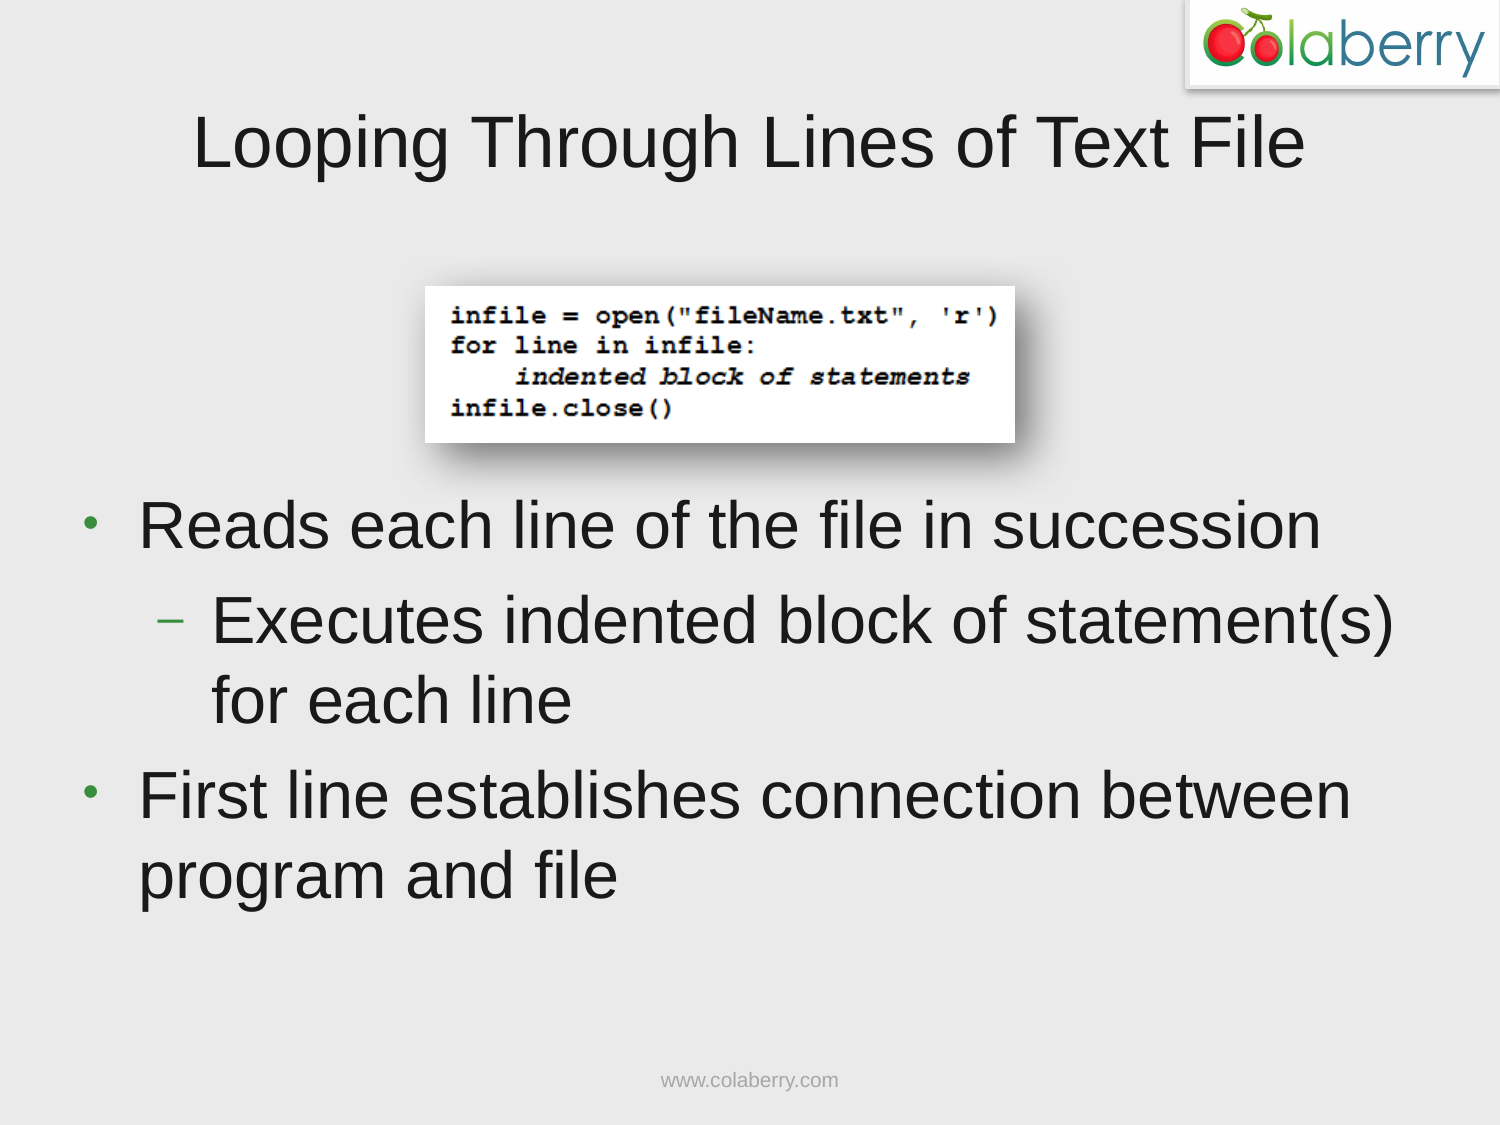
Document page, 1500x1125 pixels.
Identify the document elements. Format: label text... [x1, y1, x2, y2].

list Reads each line of the file in succession Executes indented block of statement(s) for each line First line establishes connection between program and file [74, 474, 1426, 1006]
picture [424, 286, 1015, 444]
title Looping Through Lines of Text File [74, 14, 1426, 263]
picture [1190, 0, 1499, 85]
